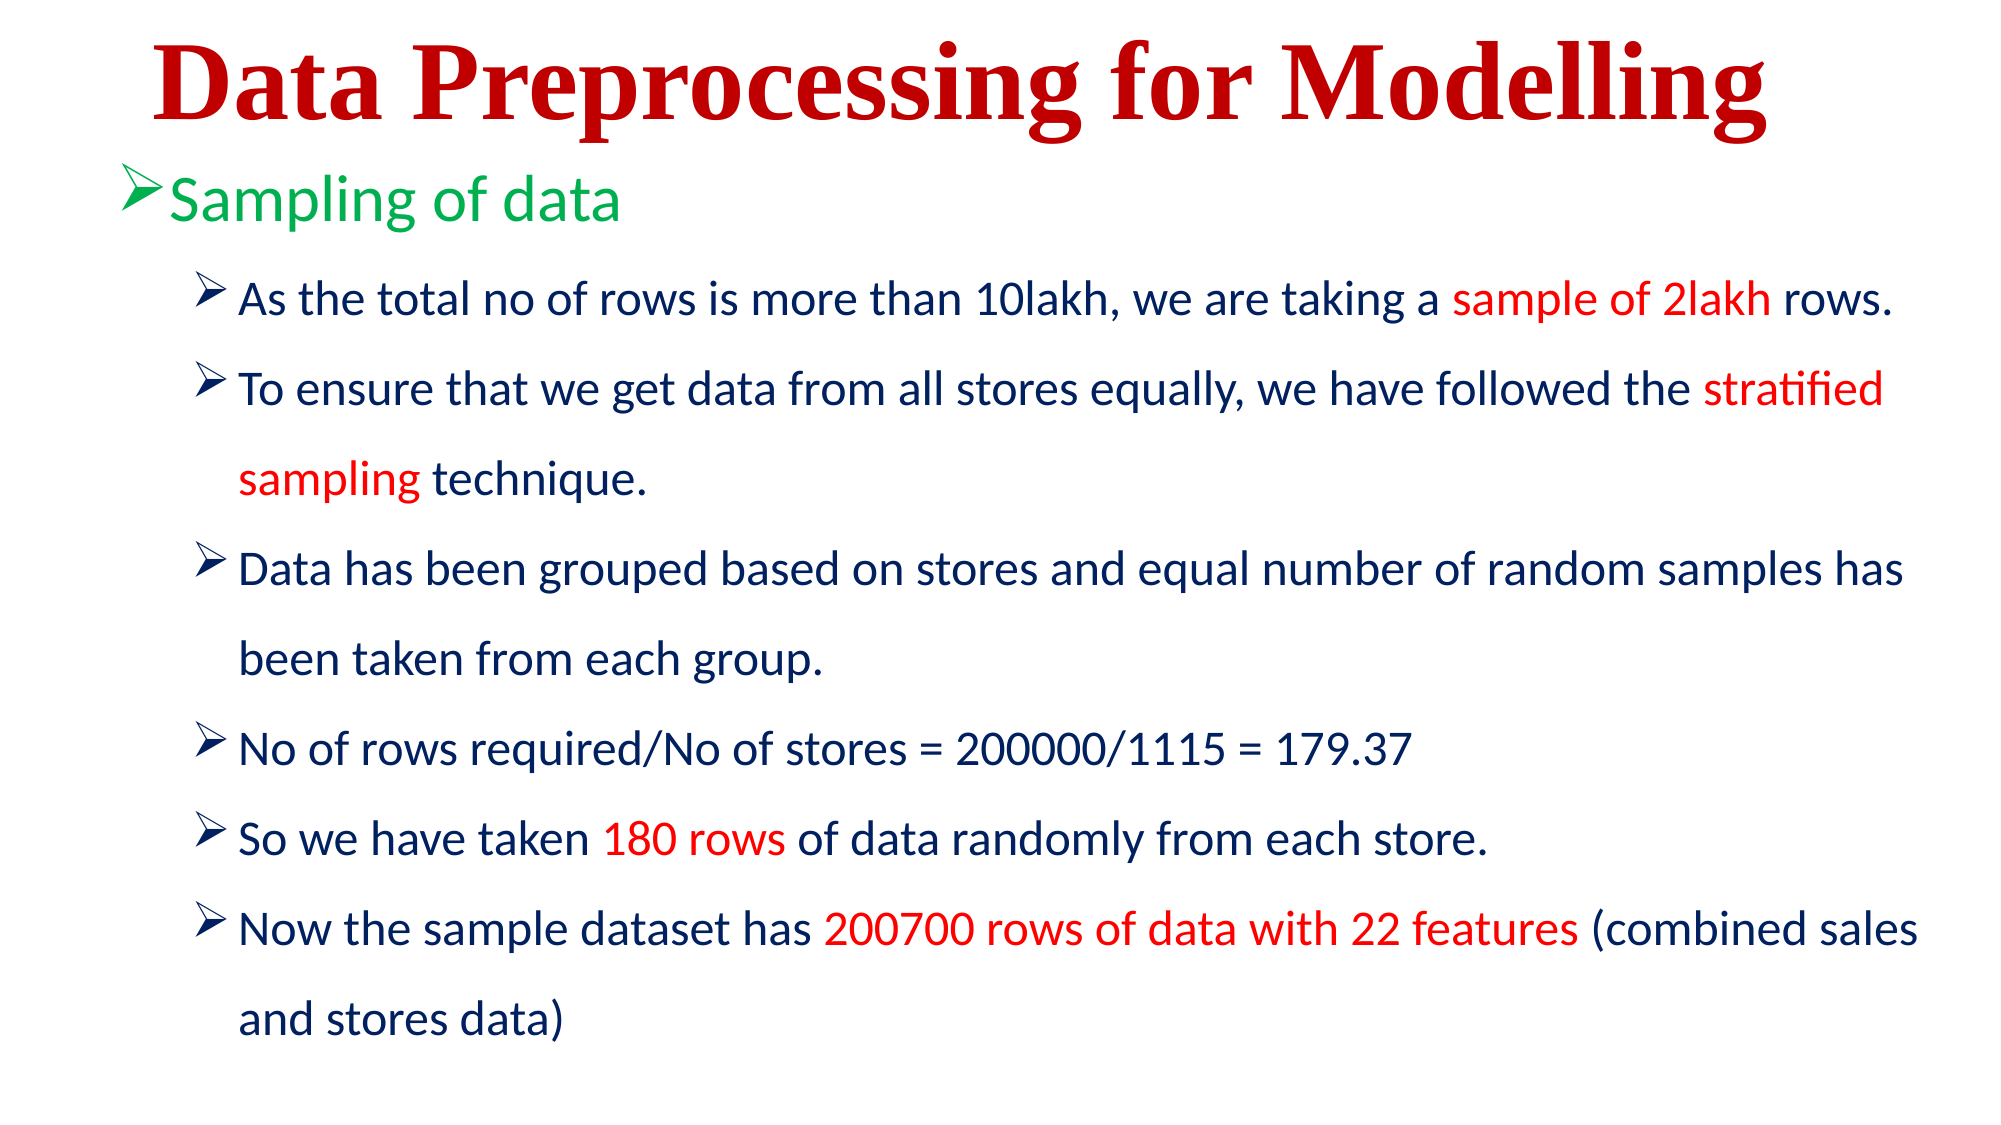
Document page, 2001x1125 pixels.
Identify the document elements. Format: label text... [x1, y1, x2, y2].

title Data Preprocessing for Modelling [137, 0, 1863, 147]
text_box Sampling of data As the total no of rows is more than 10lakh, we are taking a sample of 2lakh rows. To ensure that we get data from all stores equally, we have followed the stratified sampling technique. Data has been grouped based on stores and equal number of random samples has been taken from each group. No of rows required/No of stores = 200000/1115 = 179.37 So we have taken 180 rows of data randomly from each store. Now the sample dataset has 200700 rows of data with 22 features (combined sales and stores data) [101, 147, 1944, 1053]
